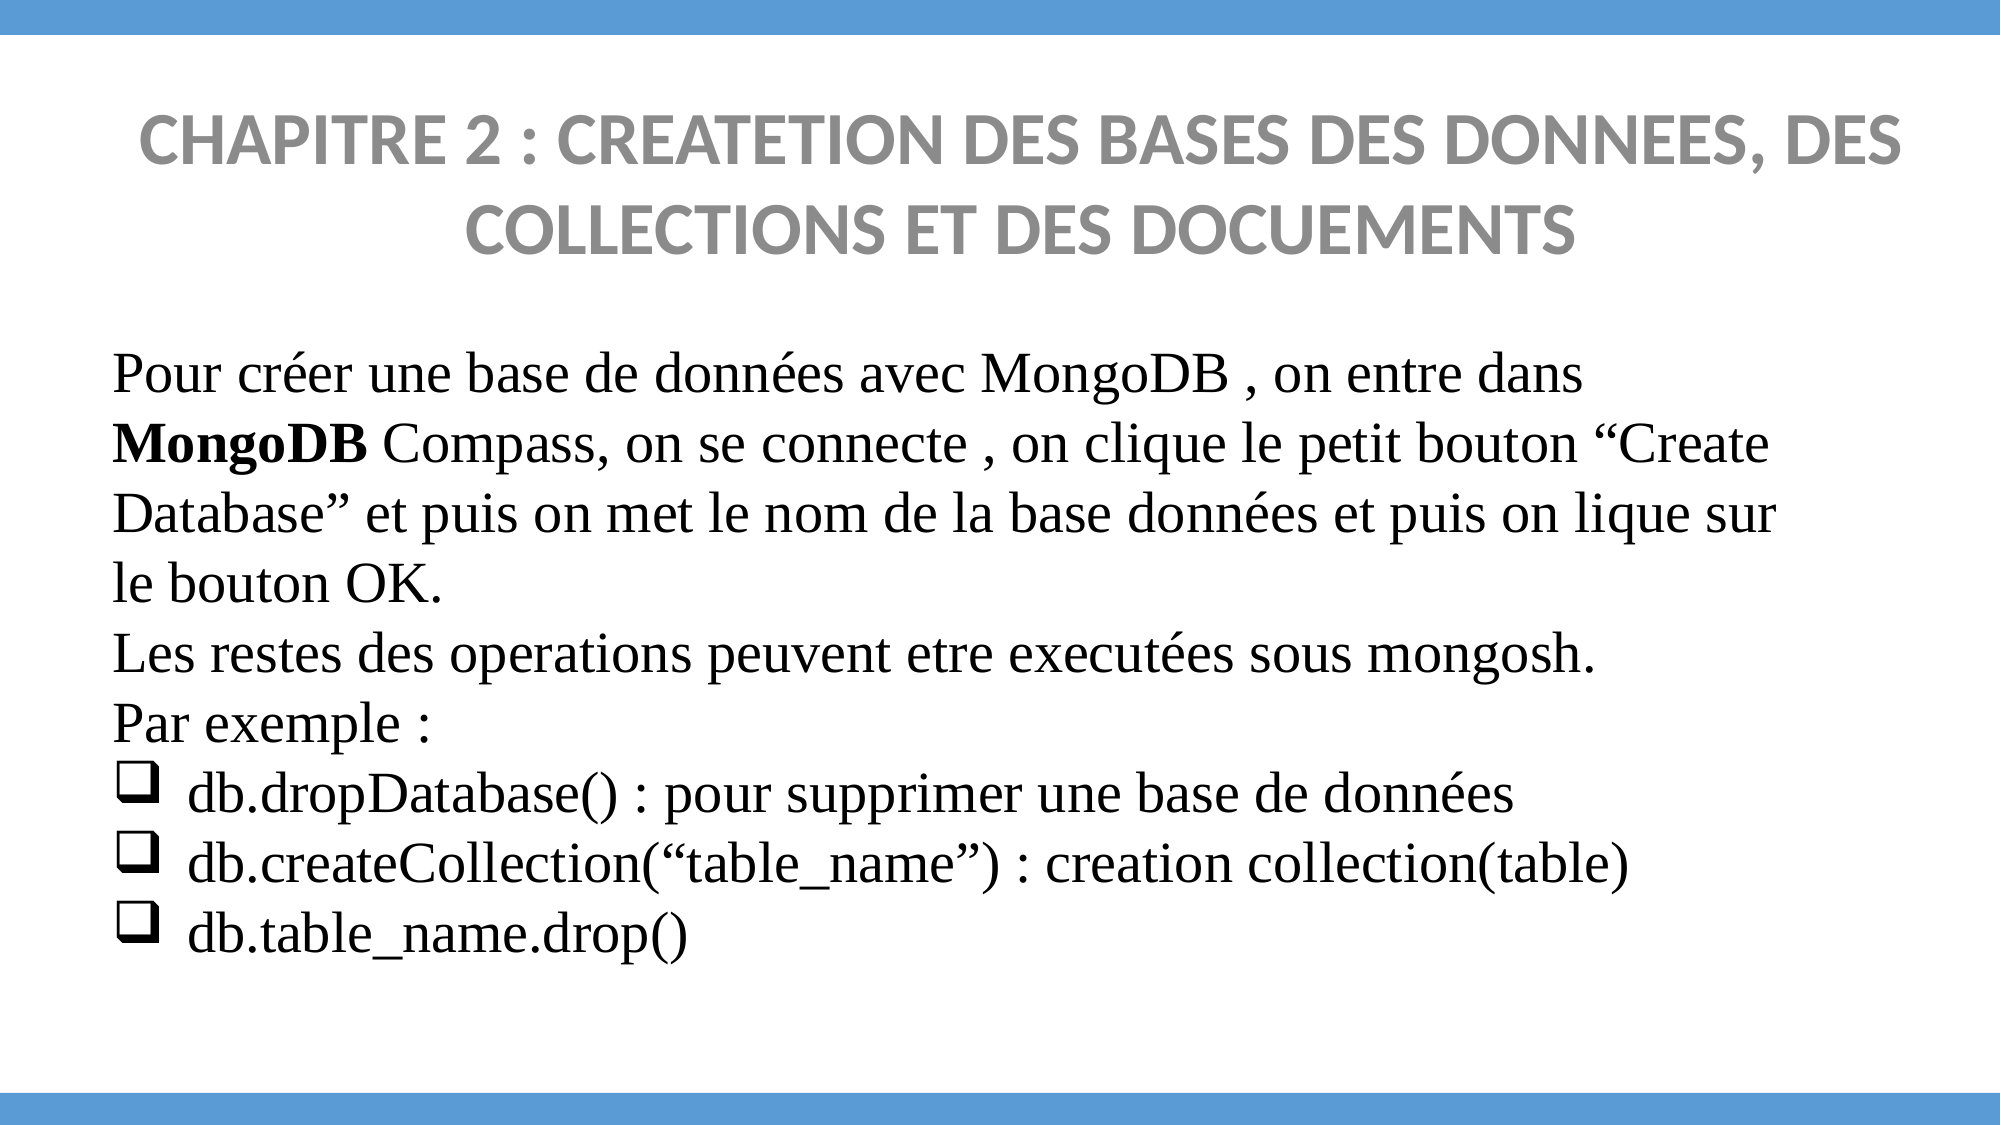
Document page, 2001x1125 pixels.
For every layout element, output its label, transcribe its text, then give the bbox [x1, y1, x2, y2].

text_box [0, 0, 2000, 36]
text_box [0, 1092, 2000, 1125]
text_box Pour créer une base de données avec MongoDB , on entre dans MongoDB Compass, on se connecte , on clique le petit bouton “Create Database” et puis on met le nom de la base données et puis on lique sur le bouton OK. Les restes des operations peuvent etre executées sous mongosh. Par exemple : db.dropDatabase() : pour supprimer une base de données db.createCollection(“table_name”) : creation collection(table) db.table_name.drop() [97, 327, 1843, 972]
text_box CHAPITRE 2 : CREATETION DES BASES DES DONNEES, DES COLLECTIONS ET DES DOCUEMENTS [72, 66, 1972, 292]
